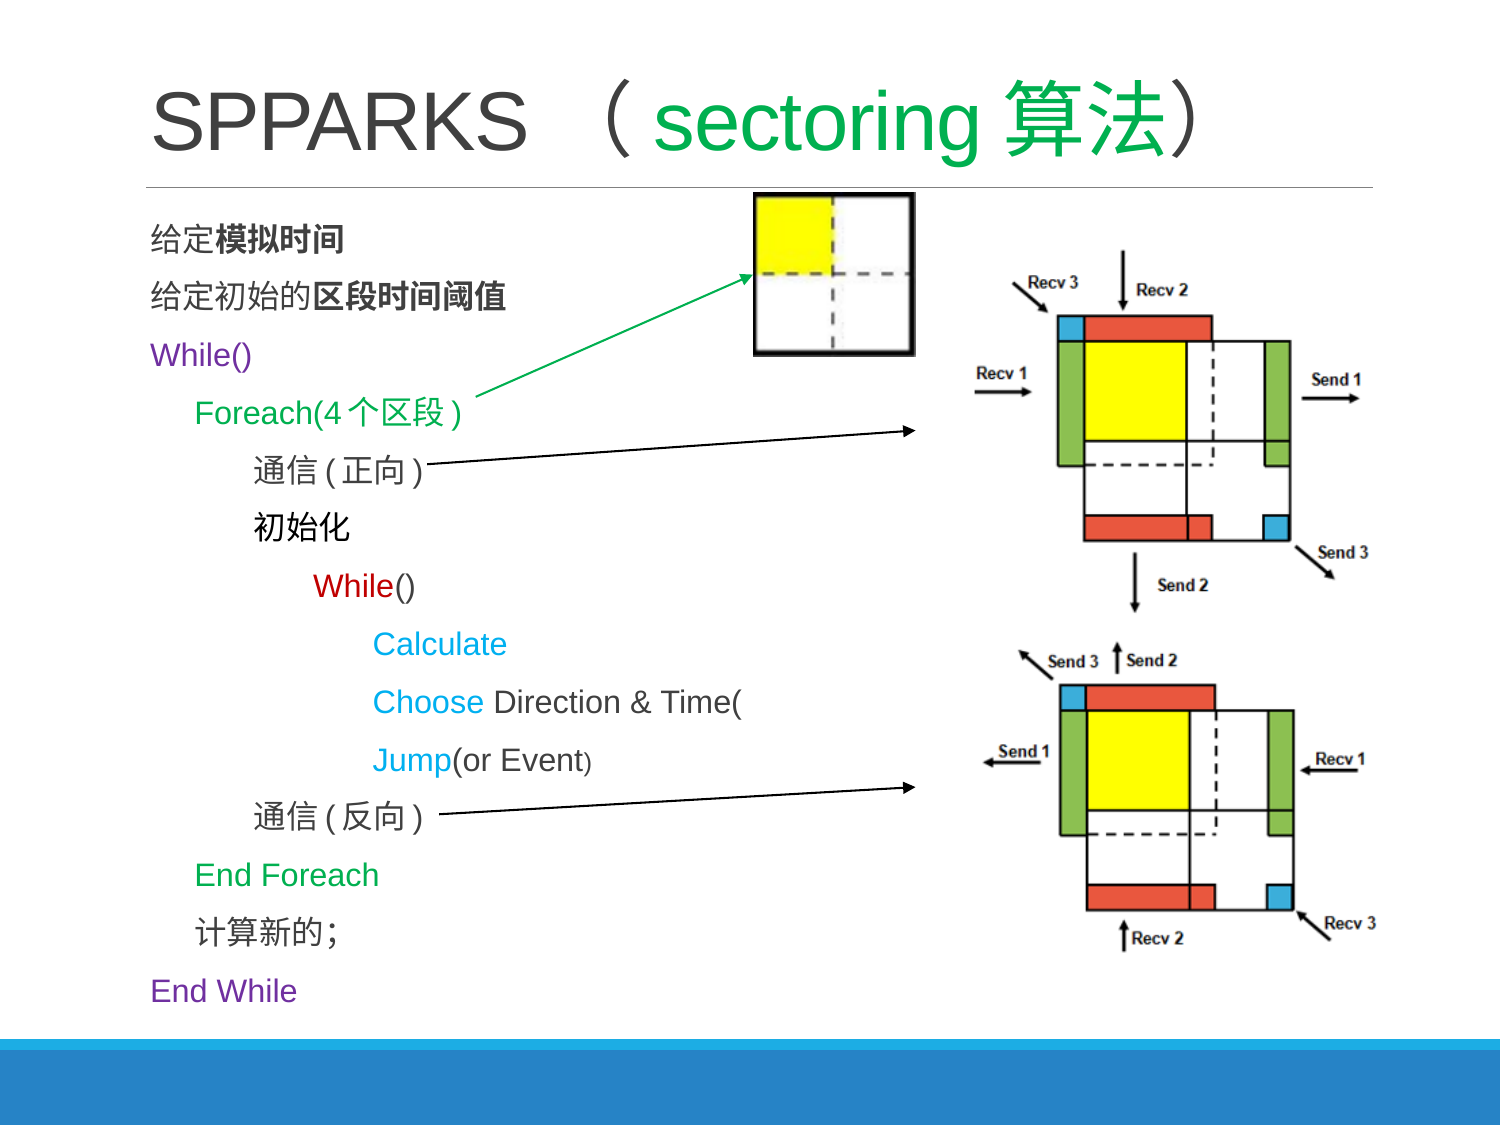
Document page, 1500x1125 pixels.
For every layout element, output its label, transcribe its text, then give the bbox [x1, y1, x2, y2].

title SPPARKS（sectoring算法） [135, 47, 1373, 176]
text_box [438, 786, 917, 815]
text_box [475, 274, 754, 398]
picture [972, 626, 1387, 974]
picture [752, 192, 916, 358]
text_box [426, 429, 916, 465]
picture [960, 243, 1373, 618]
